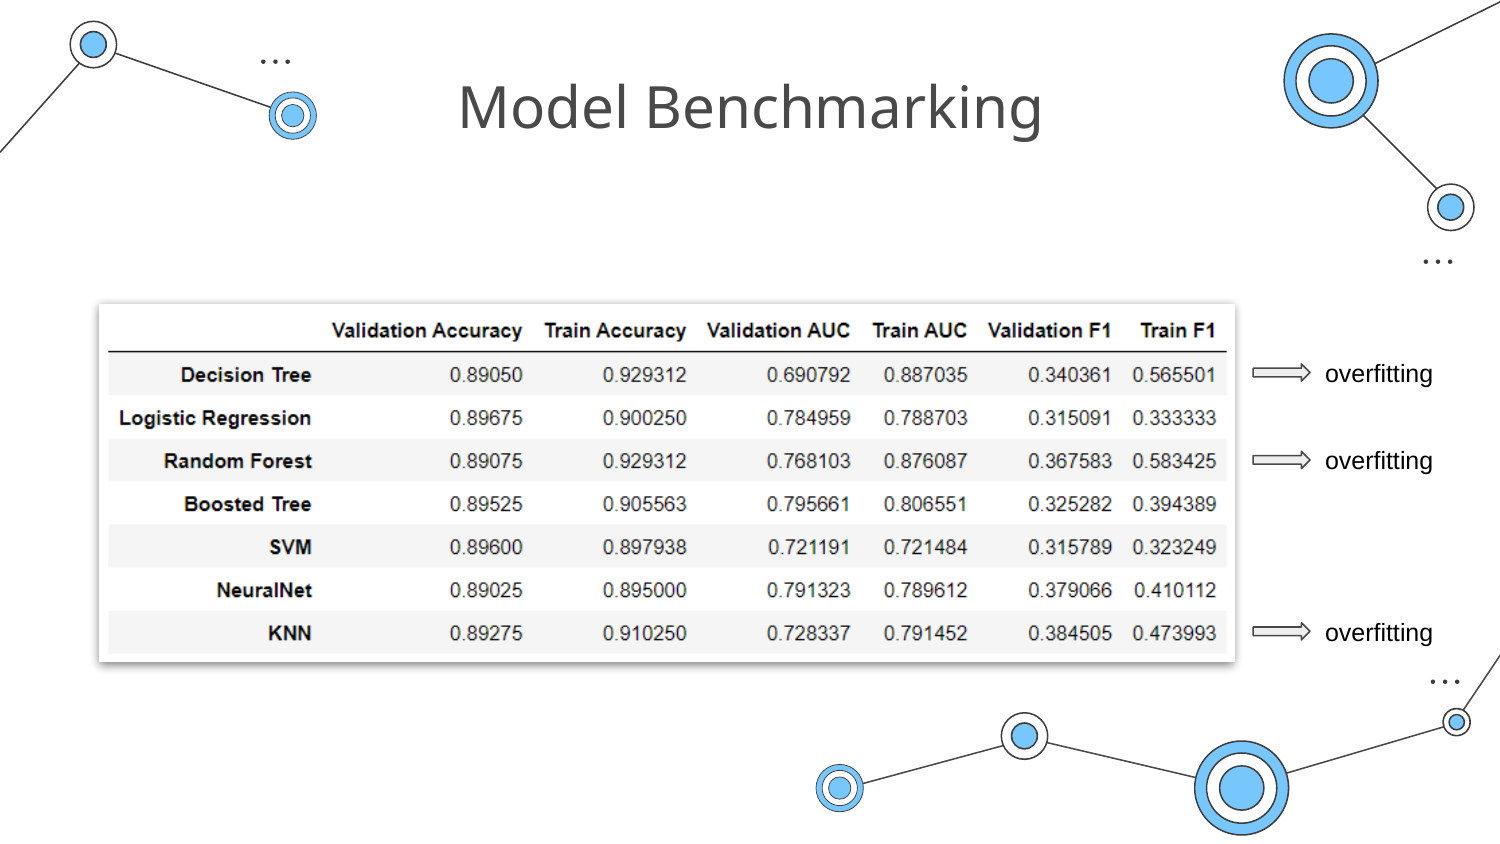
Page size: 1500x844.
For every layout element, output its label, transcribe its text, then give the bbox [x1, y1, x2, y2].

picture [99, 304, 1236, 662]
text_box [1253, 451, 1311, 469]
title Model Benchmarking [208, 55, 1293, 146]
text_box [1253, 622, 1311, 640]
text_box overfitting [1309, 342, 1483, 403]
text_box [1253, 363, 1311, 382]
text_box overfitting [1309, 429, 1483, 490]
text_box overfitting [1309, 601, 1483, 661]
